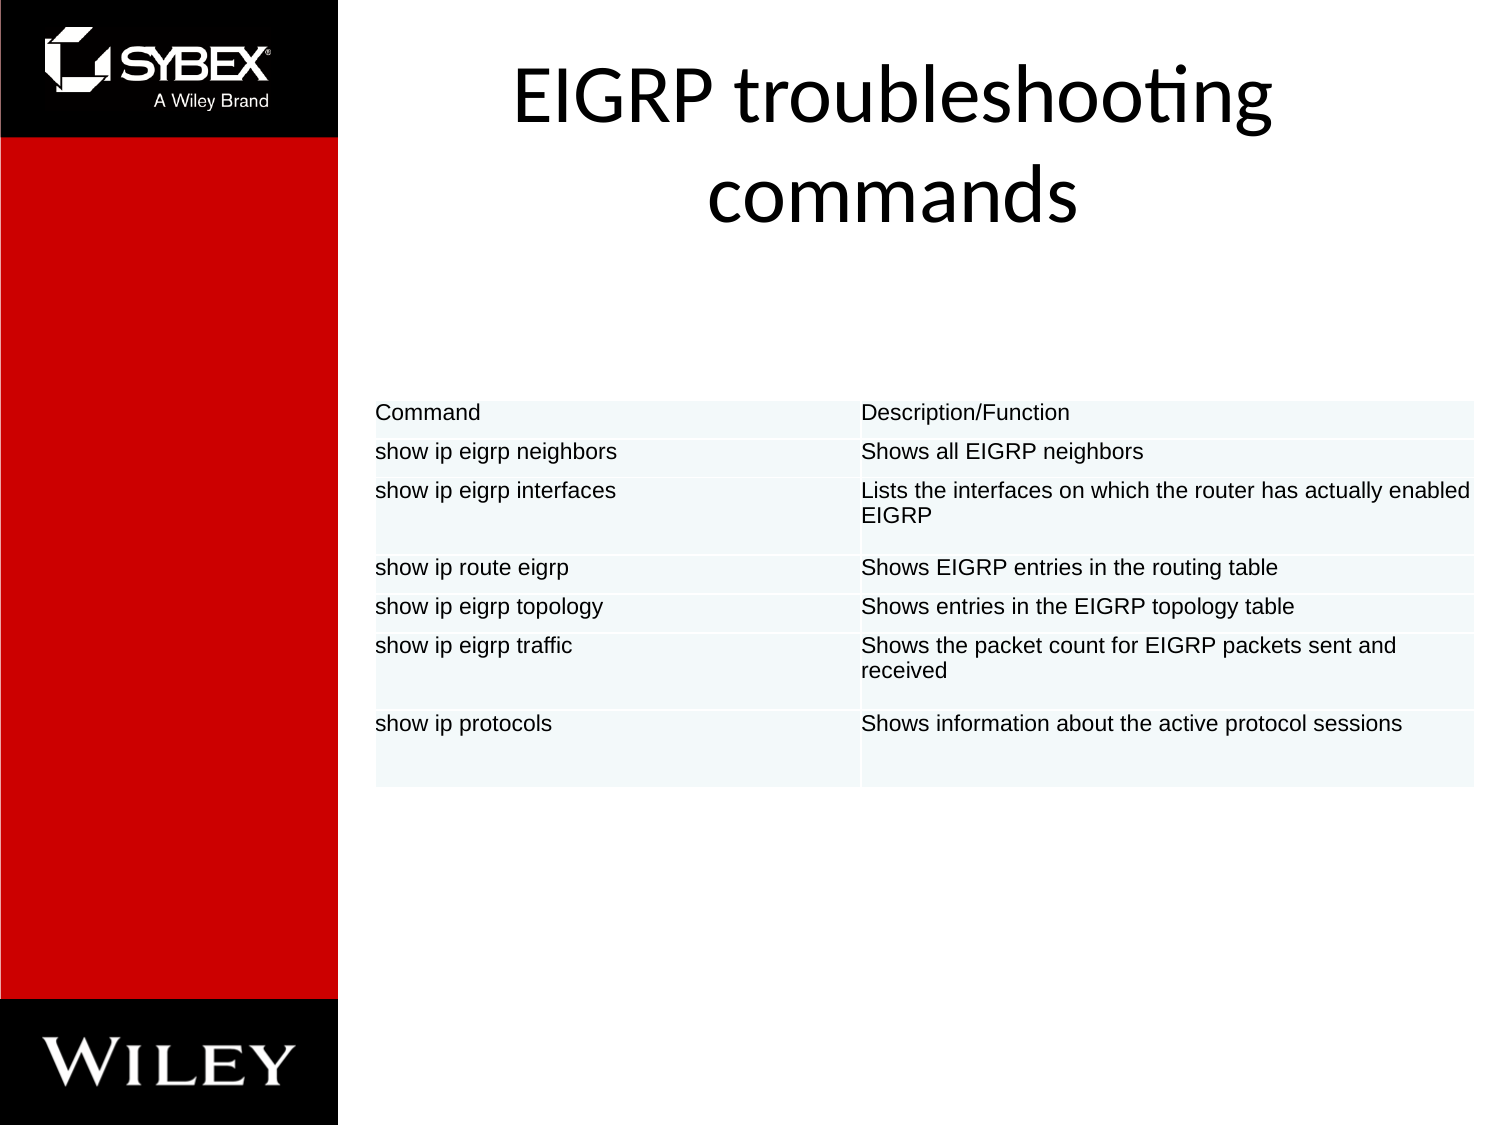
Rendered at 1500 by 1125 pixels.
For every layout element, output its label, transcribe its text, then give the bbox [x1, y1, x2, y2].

table_cell show ip eigrp topology [376, 595, 860, 632]
picture [0, 999, 338, 1125]
picture [45, 27, 271, 111]
table_header Description/Function [862, 401, 1474, 438]
table_cell Shows all EIGRP neighbors [862, 440, 1474, 477]
table_cell show ip protocols [376, 711, 860, 787]
table_cell Lists the interfaces on which the router has actually enabled EIGRP [862, 478, 1474, 554]
table_cell show ip eigrp neighbors [376, 440, 860, 477]
title EIGRP troubleshooting commands [362, 45, 1425, 233]
table_cell show ip route eigrp [376, 556, 860, 593]
table_cell show ip eigrp traffic [376, 634, 860, 709]
table_cell Shows information about the active protocol sessions [862, 711, 1474, 787]
table_header Command [376, 401, 860, 438]
table_cell Shows entries in the EIGRP topology table [862, 595, 1474, 632]
table_cell show ip eigrp interfaces [376, 478, 860, 554]
table_cell Shows the packet count for EIGRP packets sent and received [862, 634, 1474, 709]
table_cell Shows EIGRP entries in the routing table [862, 556, 1474, 593]
